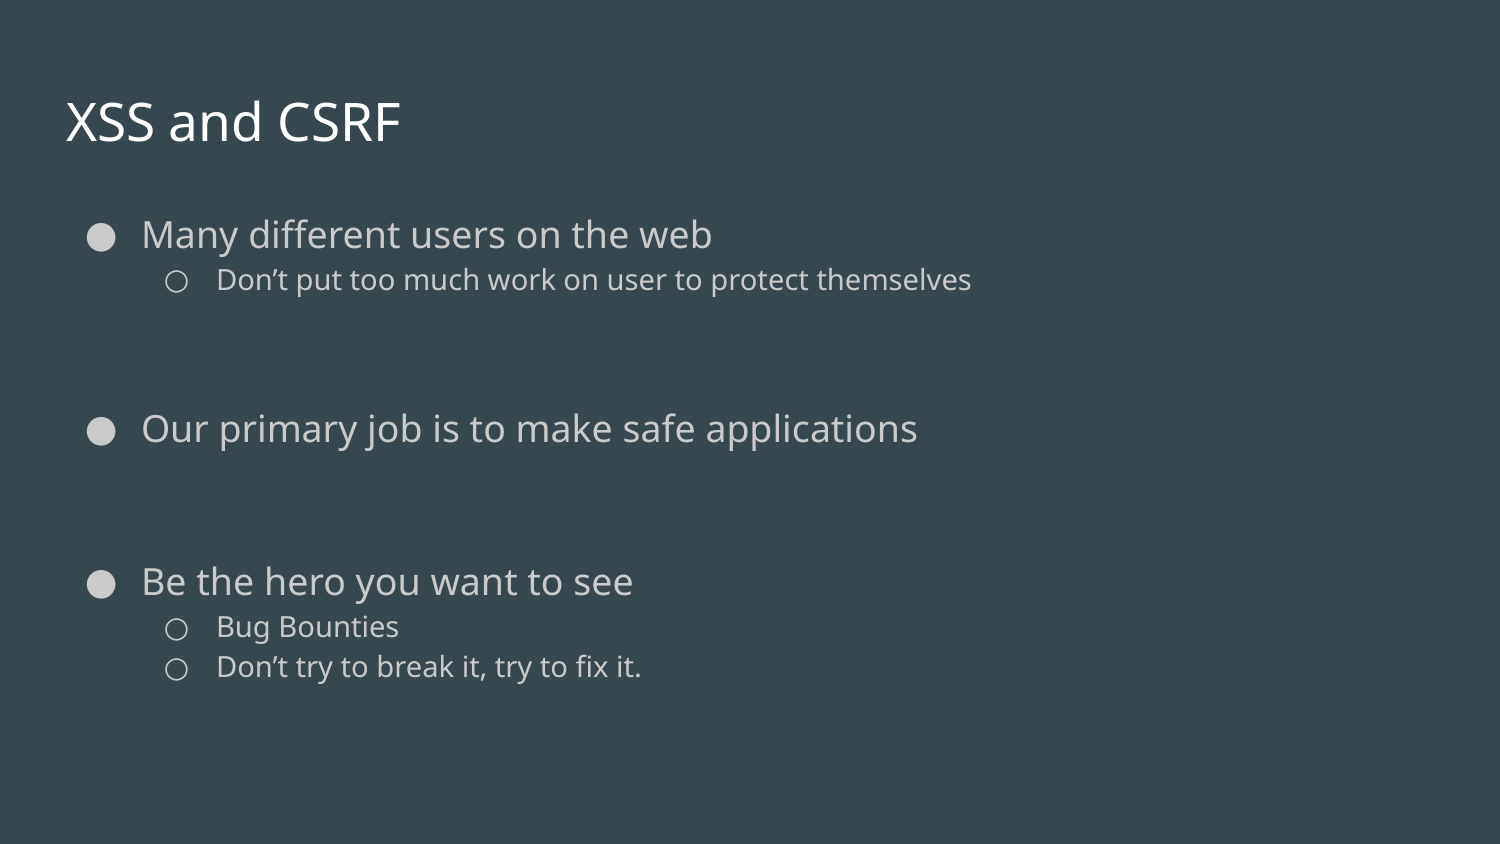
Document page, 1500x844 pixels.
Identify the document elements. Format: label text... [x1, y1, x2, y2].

title XSS and CSRF [51, 72, 1449, 167]
list Many different users on the web Don’t put too much work on user to protect themselves Our primary job is to make safe applications Be the hero you want to see Bug Bounties Don’t try to break it, try to fix it. [51, 189, 1449, 750]
